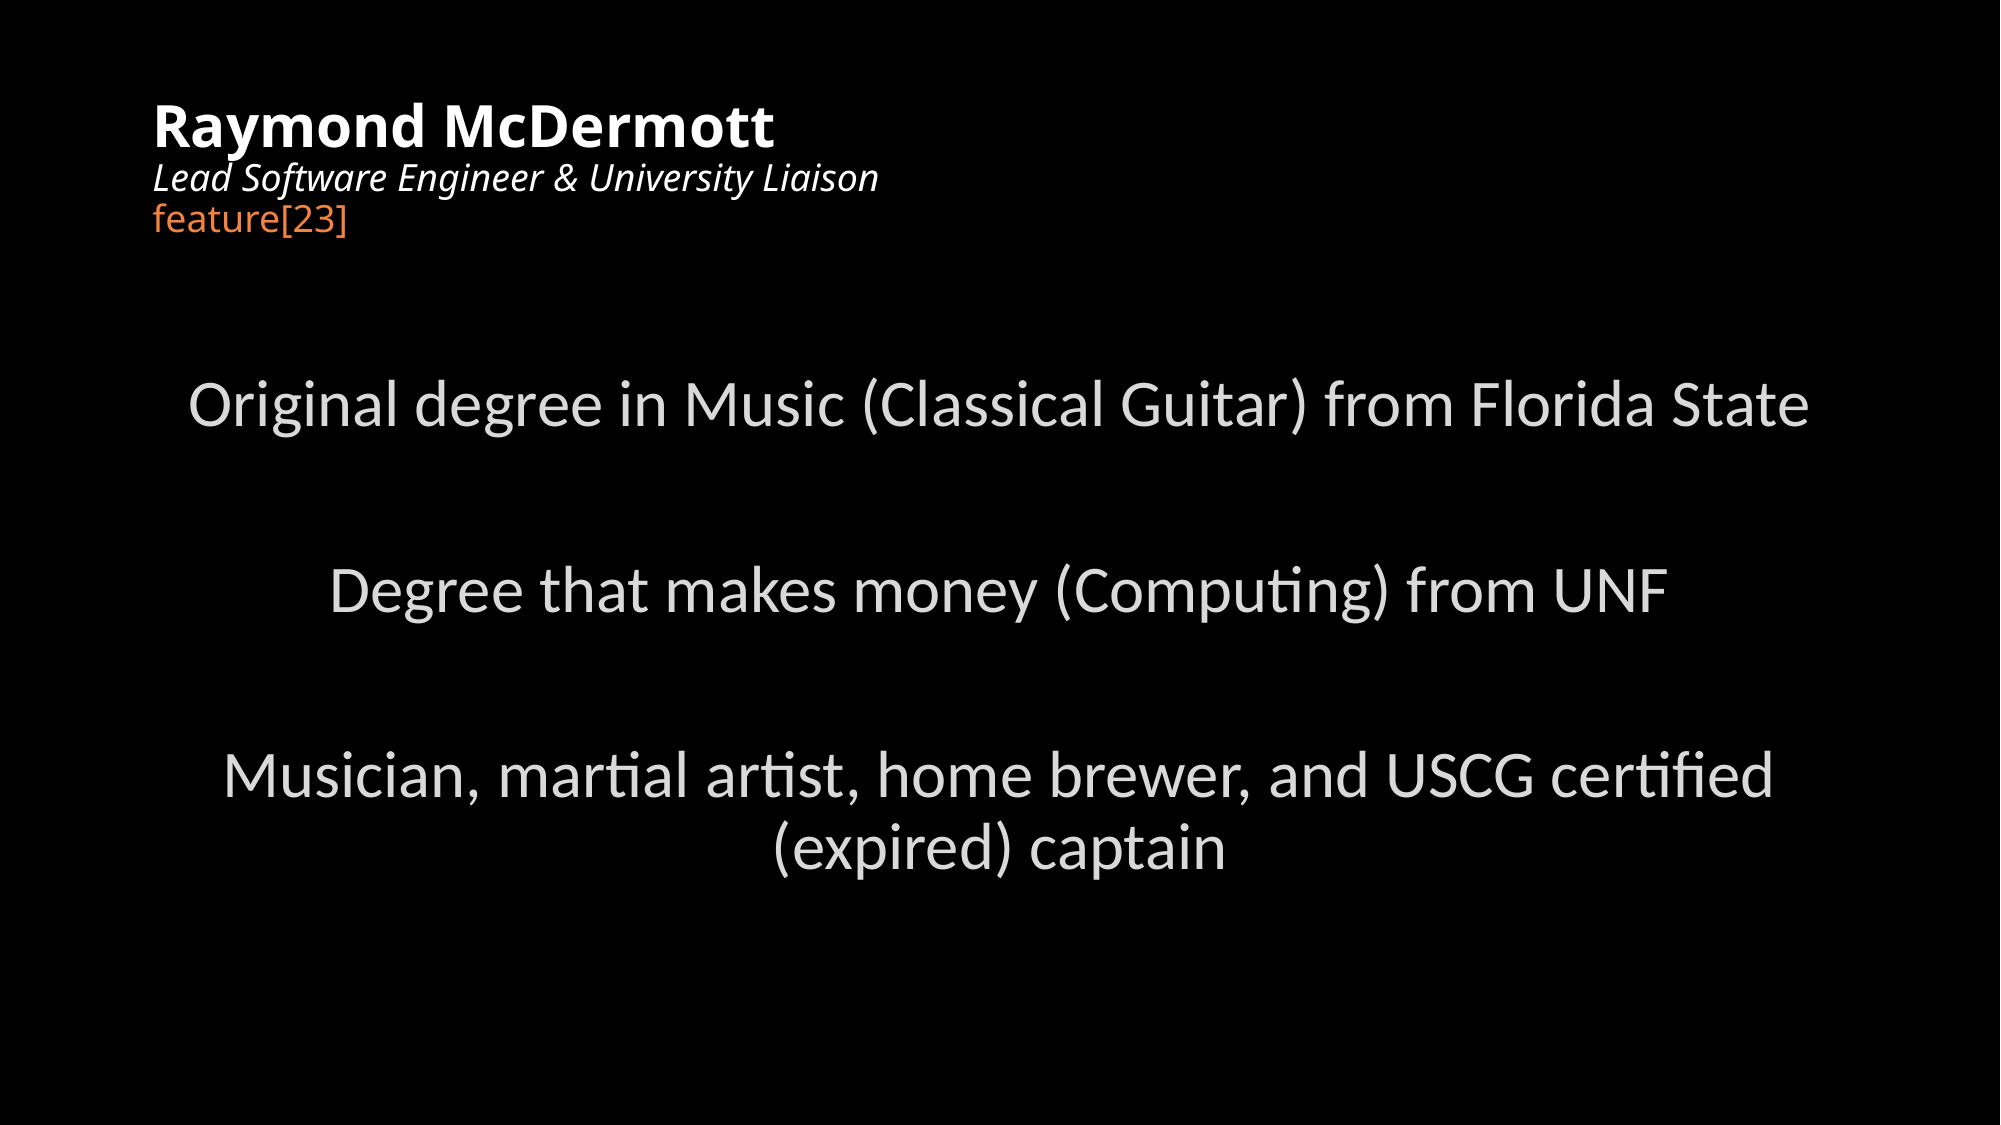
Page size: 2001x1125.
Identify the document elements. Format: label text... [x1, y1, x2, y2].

list Original degree in Music (Classical Guitar) from Florida State Degree that makes money (Computing) from UNF Musician, martial artist, home brewer, and USCG certified (expired) captain [137, 361, 1863, 952]
title Raymond McDermott Lead Software Engineer & University Liaison feature[23] [137, 59, 1863, 278]
